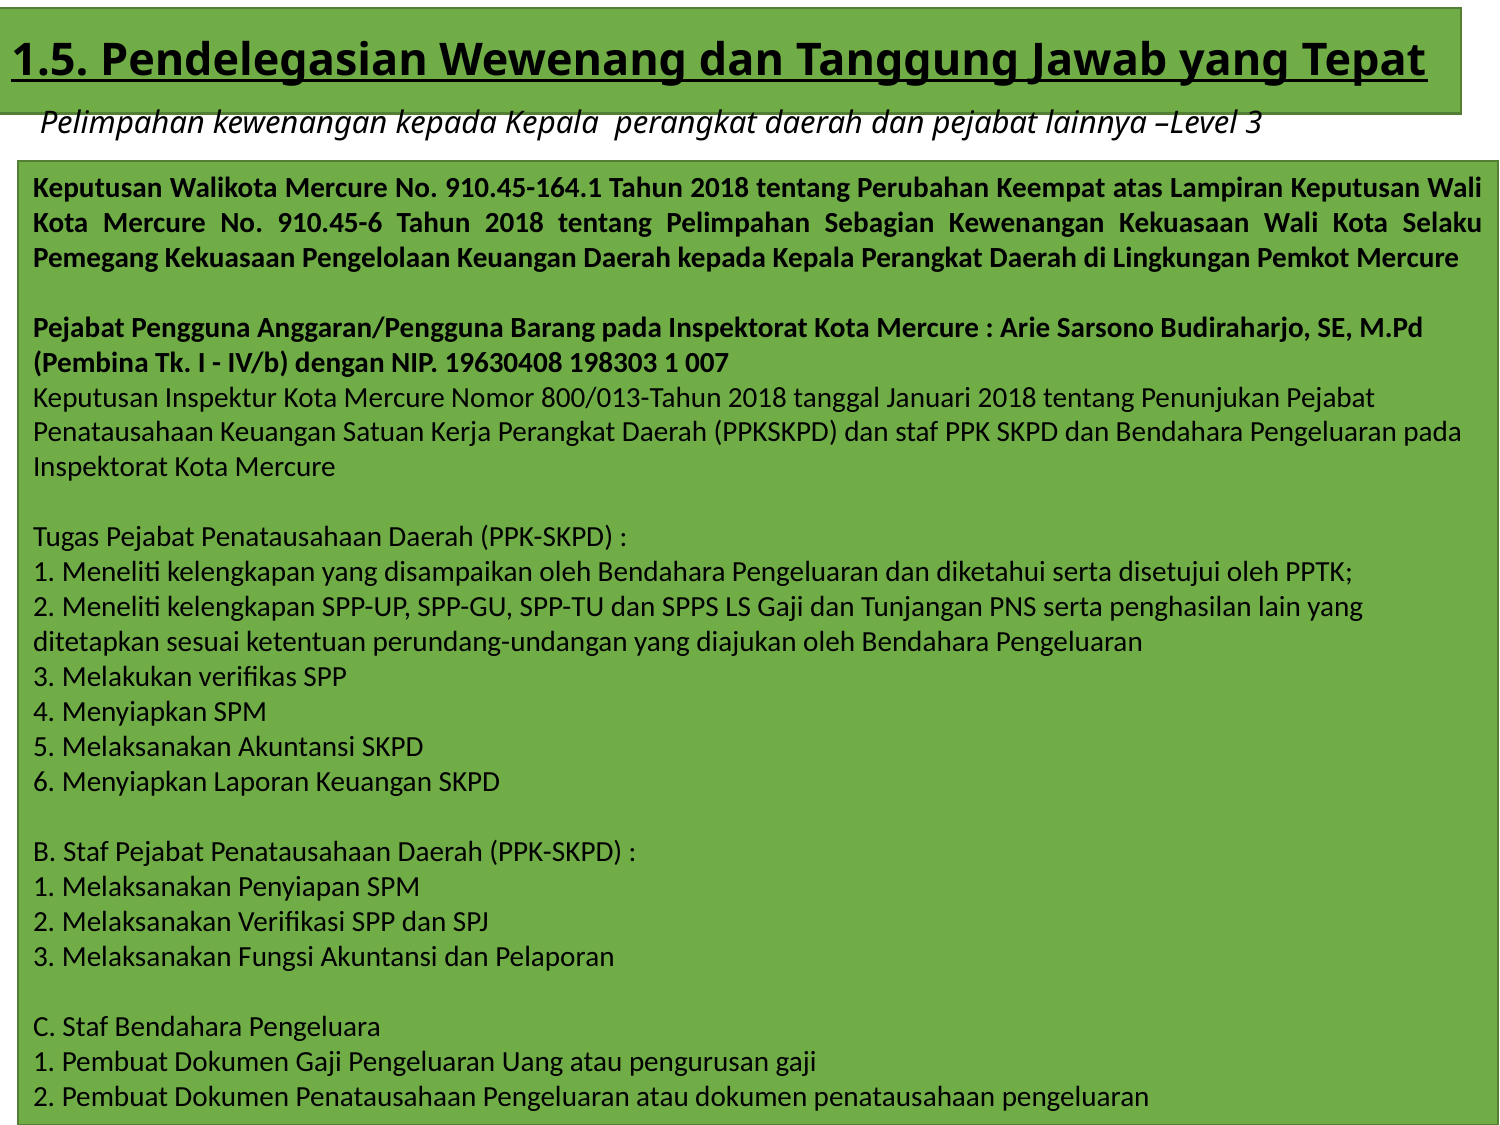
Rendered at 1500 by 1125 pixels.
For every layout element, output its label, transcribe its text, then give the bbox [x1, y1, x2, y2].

text_box 1.5. Pendelegasian Wewenang dan Tanggung Jawab yang Tepat [0, 7, 1462, 115]
text_box Keputusan Walikota Mercure No. 910.45-164.1 Tahun 2018 tentang Perubahan Keempat atas Lampiran Keputusan Wali Kota Mercure No. 910.45-6 Tahun 2018 tentang Pelimpahan Sebagian Kewenangan Kekuasaan Wali Kota Selaku Pemegang Kekuasaan Pengelolaan Keuangan Daerah kepada Kepala Perangkat Daerah di Lingkungan Pemkot Mercure Pejabat Pengguna Anggaran/Pengguna Barang pada Inspektorat Kota Mercure : Arie Sarsono Budiraharjo, SE, M.Pd (Pembina Tk. I - IV/b) dengan NIP. 19630408 198303 1 007 Keputusan Inspektur Kota Mercure Nomor 800/013-Tahun 2018 tanggal Januari 2018 tentang Penunjukan Pejabat Penatausahaan Keuangan Satuan Kerja Perangkat Daerah (PPKSKPD) dan staf PPK SKPD dan Bendahara Pengeluaran pada Inspektorat Kota Mercure Tugas Pejabat Penatausahaan Daerah (PPK-SKPD) : 1. Meneliti kelengkapan yang disampaikan oleh Bendahara Pengeluaran dan diketahui serta disetujui oleh PPTK; 2. Meneliti kelengkapan SPP-UP, SPP-GU, SPP-TU dan SPPS LS Gaji dan Tunjangan PNS serta penghasilan lain yang ditetapkan sesuai ketentuan perundang-undangan yang diajukan oleh Bendahara Pengeluaran 3. Melakukan verifikas SPP 4. Menyiapkan SPM 5. Melaksanakan Akuntansi SKPD 6. Menyiapkan Laporan Keuangan SKPD B. Staf Pejabat Penatausahaan Daerah (PPK-SKPD) : 1. Melaksanakan Penyiapan SPM 2. Melaksanakan Verifikasi SPP dan SPJ 3. Melaksanakan Fungsi Akuntansi dan Pelaporan C. Staf Bendahara Pengeluara 1. Pembuat Dokumen Gaji Pengeluaran Uang atau pengurusan gaji 2. Pembuat Dokumen Penatausahaan Pengeluaran atau dokumen penatausahaan pengeluaran [17, 160, 1499, 1125]
title Pelimpahan kewenangan kepada Kepala perangkat daerah dan pejabat lainnya –Level 3 [14, 91, 1481, 151]
